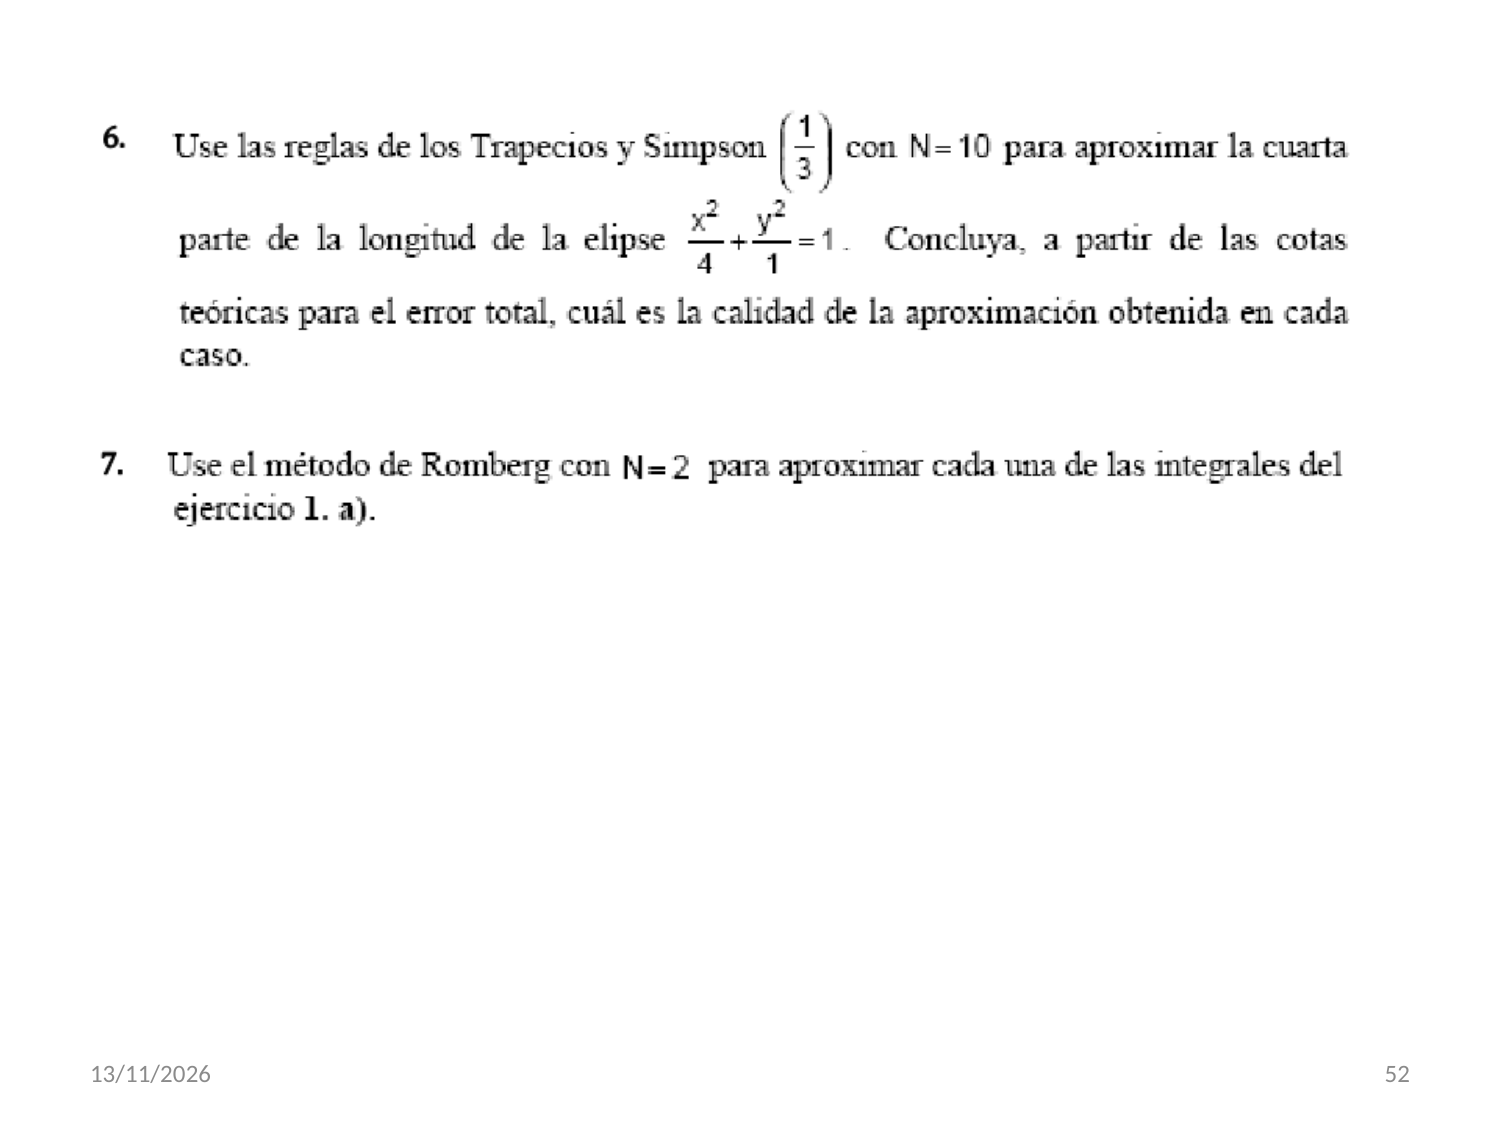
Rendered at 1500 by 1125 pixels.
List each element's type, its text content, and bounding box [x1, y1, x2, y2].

slide_number 52 [1074, 1042, 1425, 1103]
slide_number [75, 1042, 425, 1103]
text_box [76, 101, 1402, 566]
